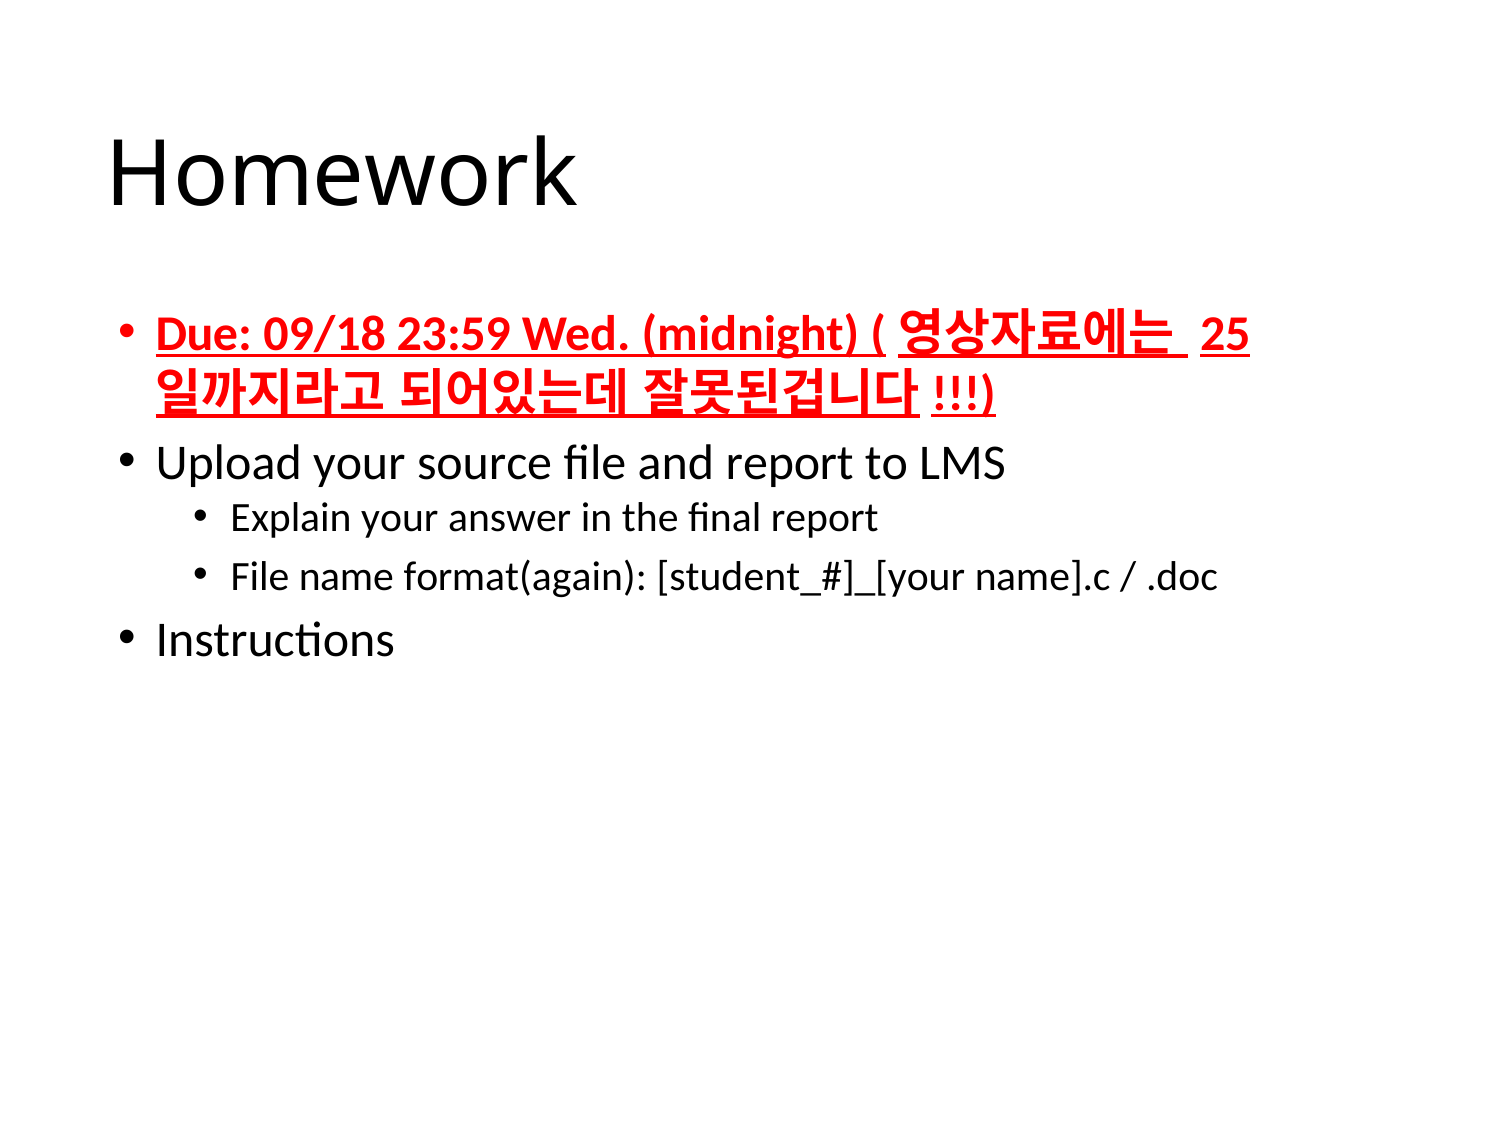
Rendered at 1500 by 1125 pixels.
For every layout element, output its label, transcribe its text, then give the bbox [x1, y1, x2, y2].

title Homework [103, 74, 1397, 263]
text_box Due: 09/18 23:59 Wed. (midnight) (영상자료에는 25일까지라고 되어있는데 잘못된겁니다!!!) Upload your source file and report to LMS Explain your answer in the final report File name format(again): [student_#]_[your name].c / .doc Instructions [115, 300, 1339, 667]
